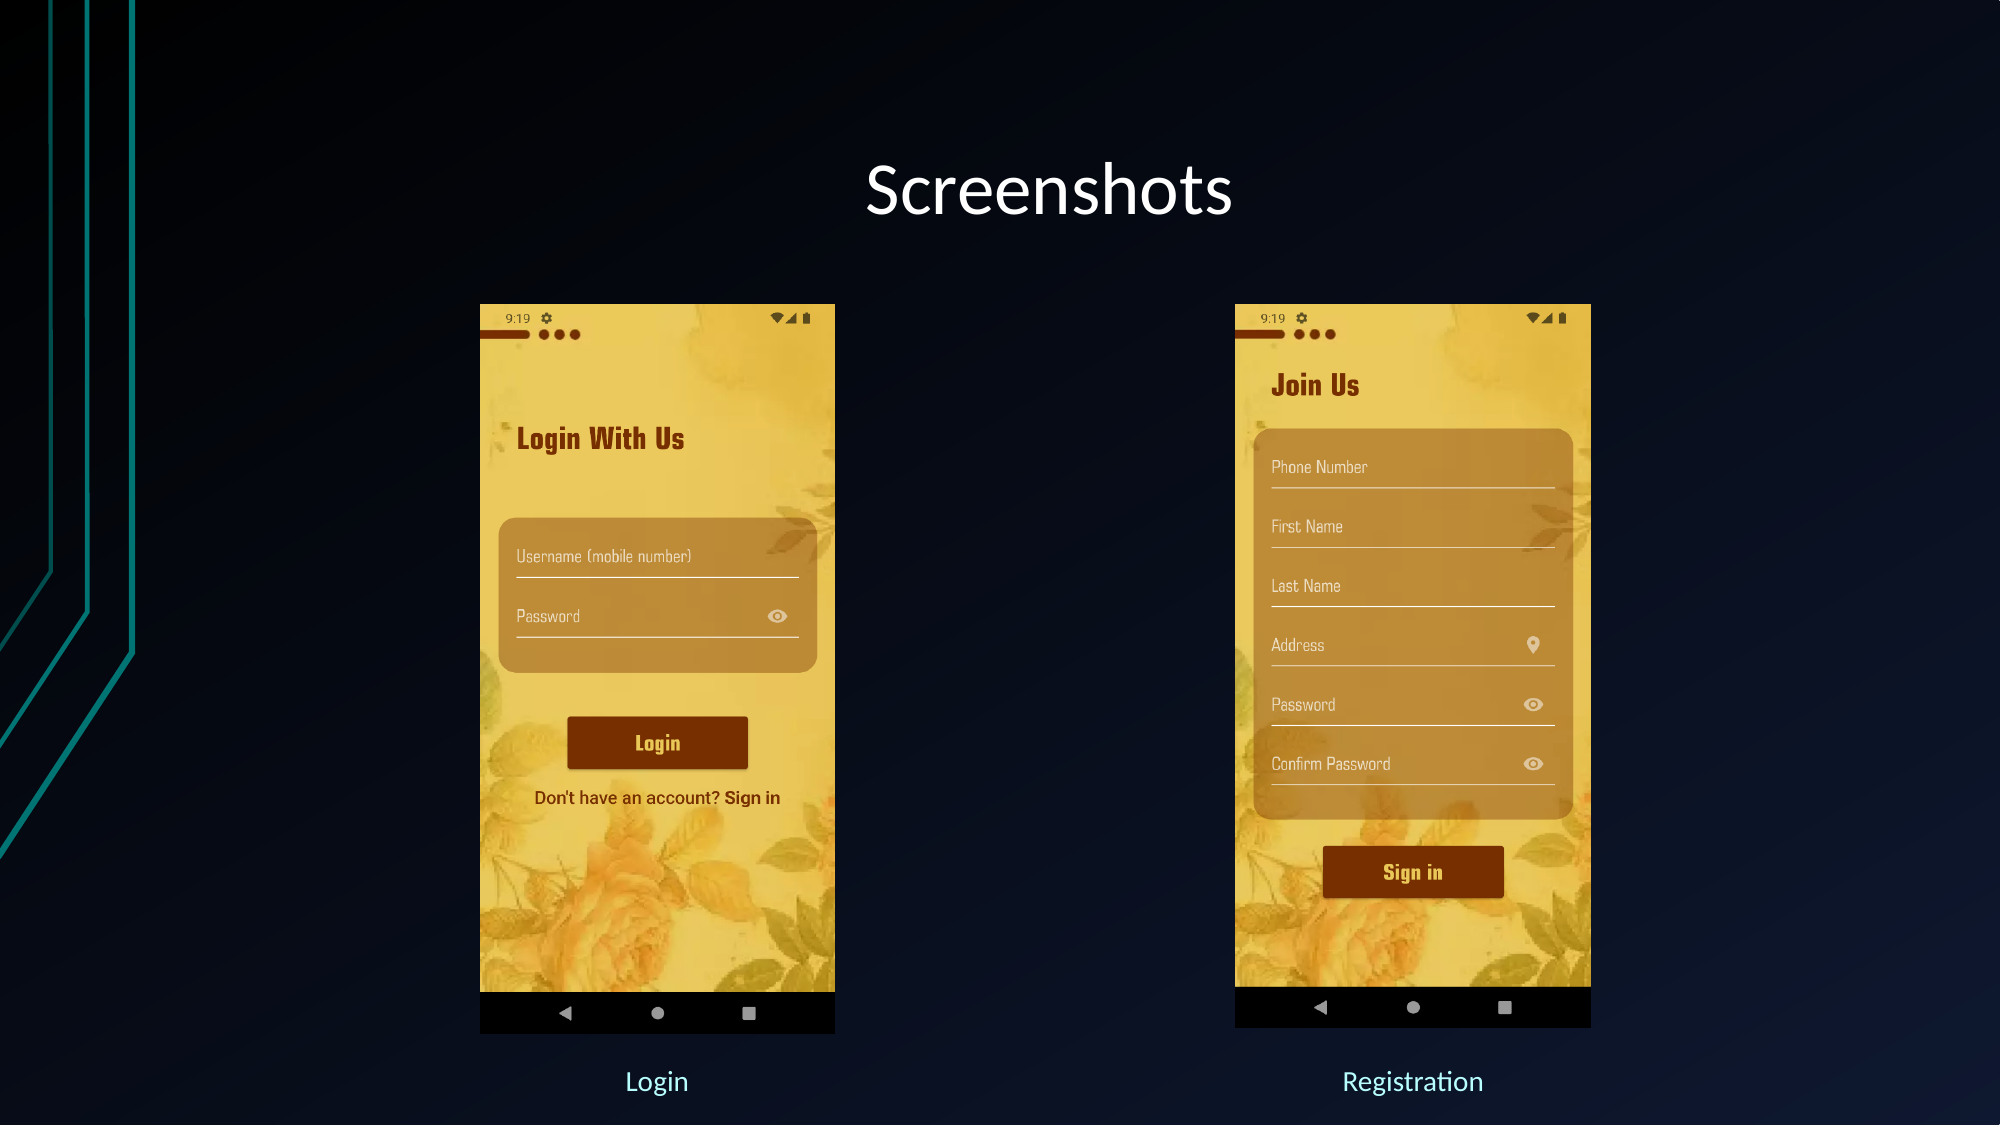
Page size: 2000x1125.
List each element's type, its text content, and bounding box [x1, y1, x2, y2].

text_box Registration [1274, 1054, 1552, 1105]
title Screenshots [199, 39, 1900, 241]
text_box Login [533, 1054, 782, 1105]
picture [1235, 304, 1592, 1029]
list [479, 304, 836, 1034]
